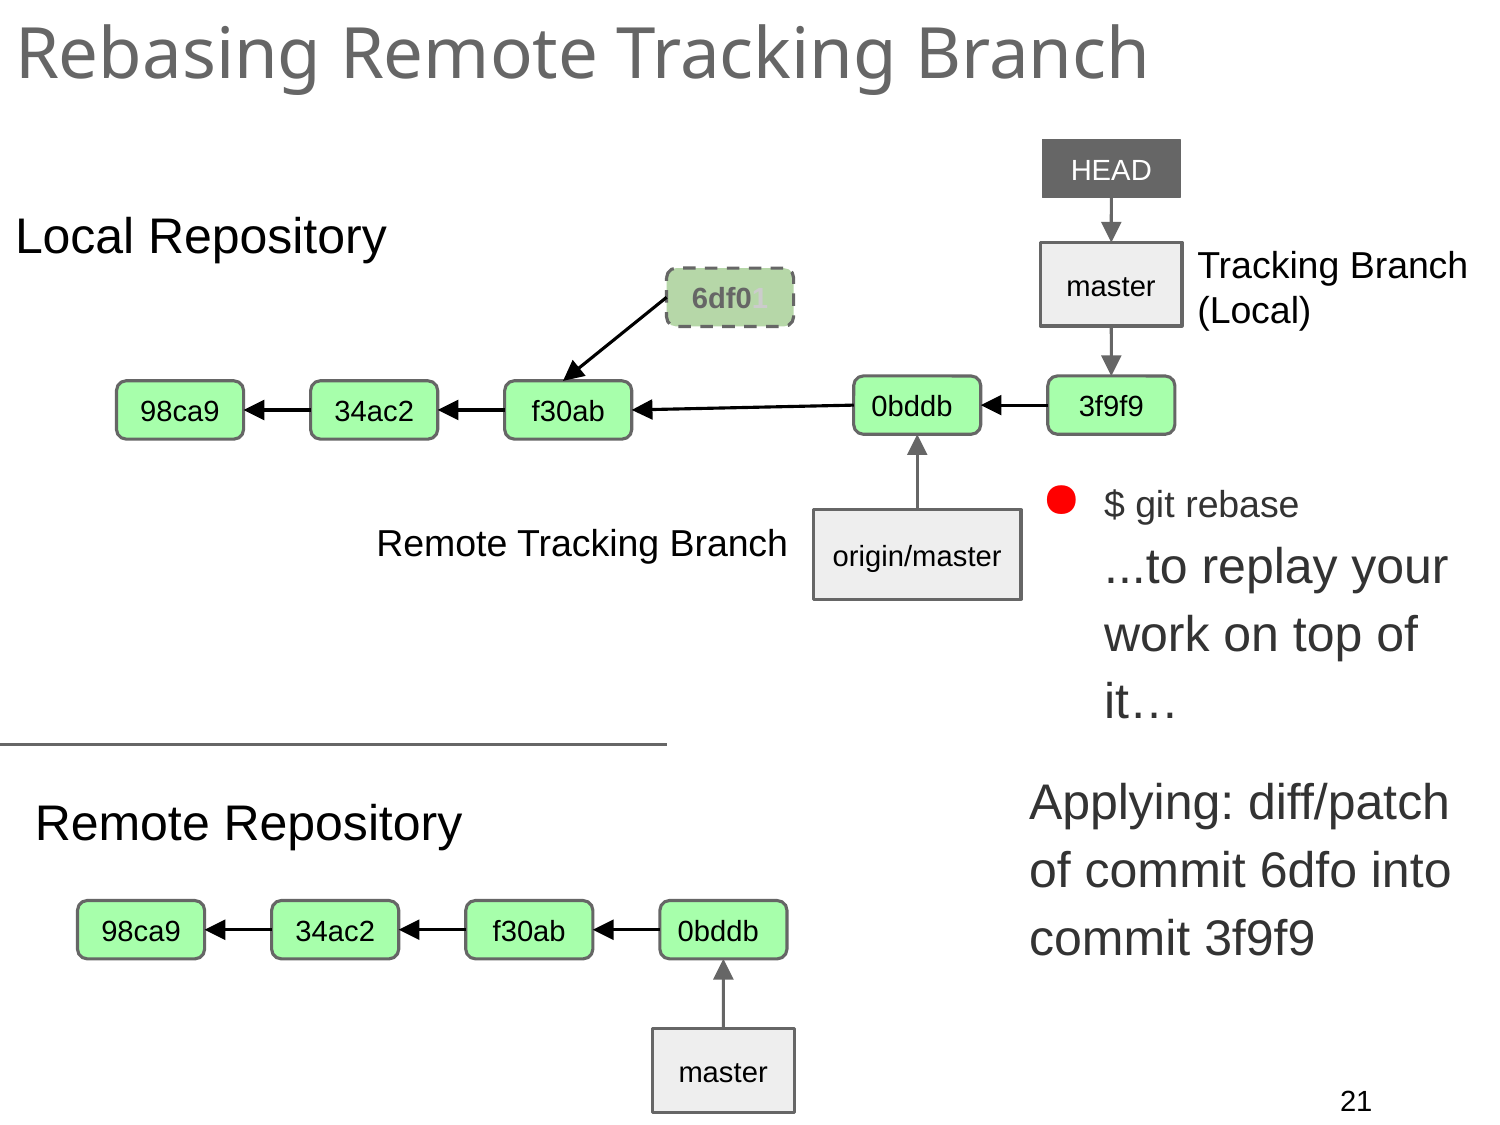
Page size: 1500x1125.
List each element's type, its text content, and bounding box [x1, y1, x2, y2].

text_box 0bddb [853, 375, 981, 435]
text_box 34ac2 [271, 900, 399, 959]
text_box 34ac2 [310, 380, 438, 440]
text_box Remote Tracking Branch [361, 504, 821, 621]
text_box 98ca9 [116, 380, 244, 440]
text_box Tracking Branch (Local) [1182, 226, 1500, 343]
text_box $ git rebase ...to replay your work on top of it… Applying: diff/patch of commit 6dfo into commit 3f9f9 [1014, 459, 1489, 1125]
text_box 0bddb [659, 900, 787, 959]
title Rebasing Remote Tracking Branch [0, 0, 1500, 90]
text_box HEAD [1042, 139, 1180, 198]
text_box Remote Repository [5, 775, 544, 866]
text_box 6df01 [666, 268, 794, 327]
text_box origin/master [821, 509, 1014, 600]
text_box f30ab [504, 380, 632, 440]
text_box master [1040, 242, 1182, 327]
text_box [562, 297, 667, 382]
text_box 98ca9 [77, 900, 205, 959]
text_box master [652, 1028, 795, 1113]
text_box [631, 404, 854, 411]
text_box f30ab [465, 900, 593, 959]
text_box Local Repository [0, 188, 438, 279]
text_box 3f9f9 [1047, 375, 1175, 435]
